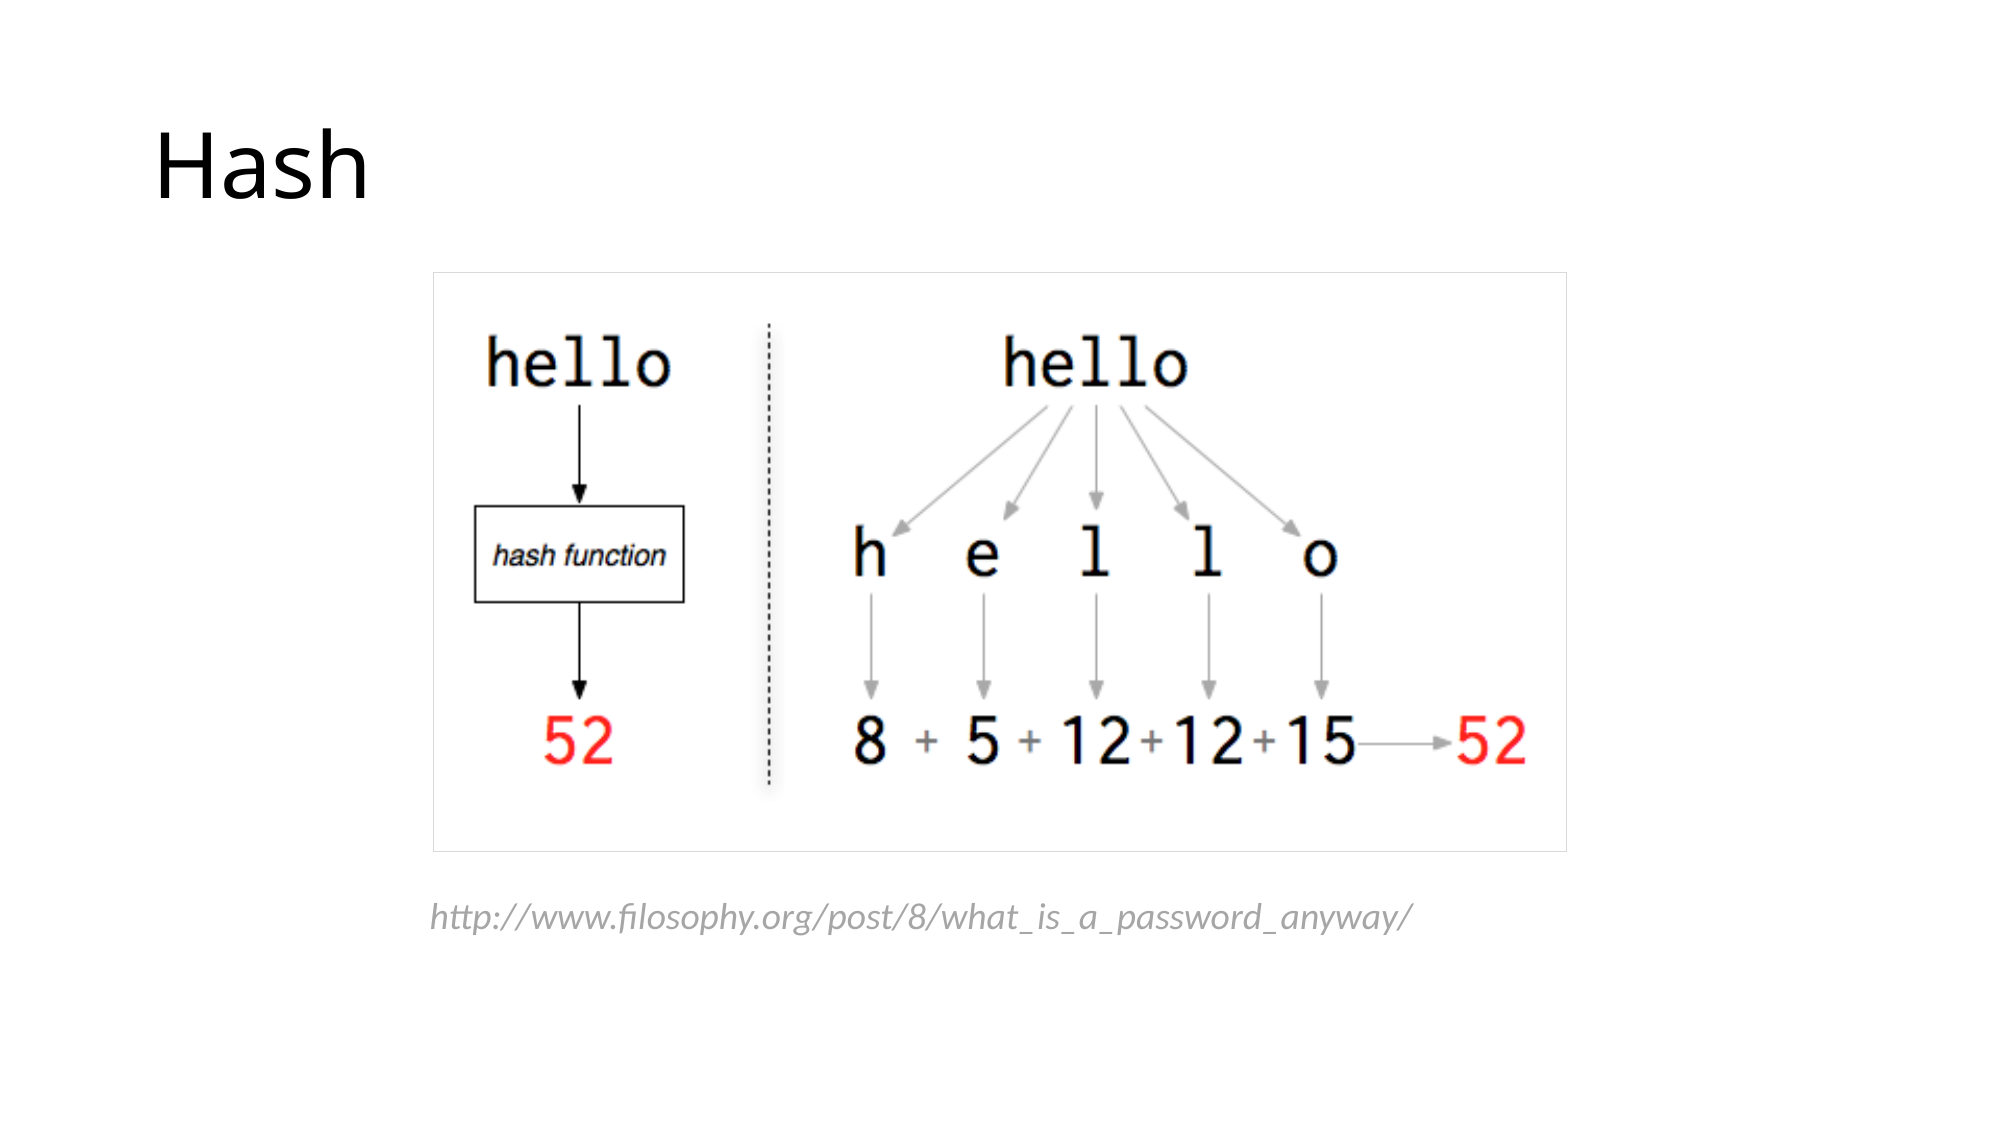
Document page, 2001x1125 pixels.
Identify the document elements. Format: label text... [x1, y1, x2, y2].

picture [433, 272, 1567, 853]
text_box http://www.filosophy.org/post/8/what_is_a_password_anyway/ [414, 885, 1567, 945]
title Hash [137, 59, 1863, 278]
